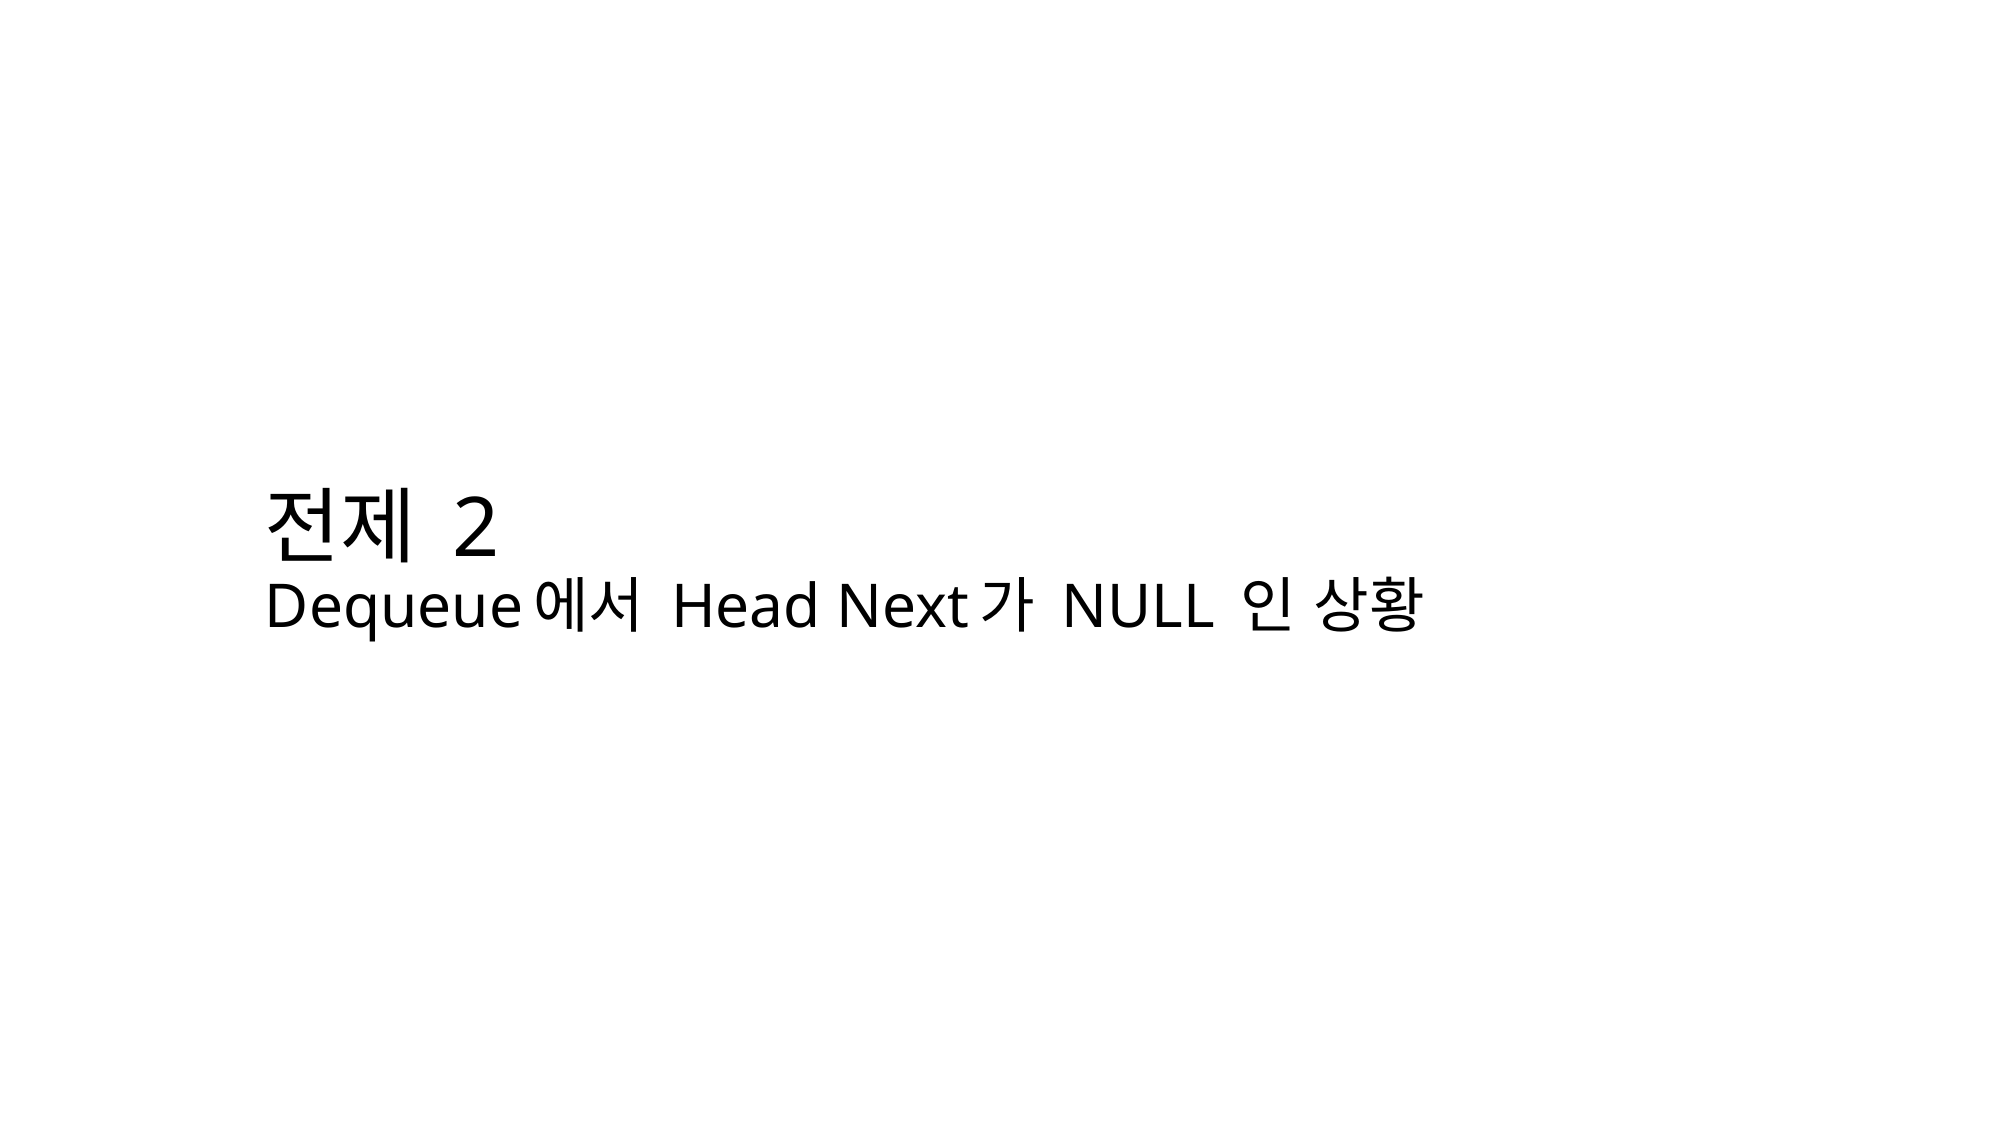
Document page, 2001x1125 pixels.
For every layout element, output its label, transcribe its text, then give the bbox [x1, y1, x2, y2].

title 전제 2 Dequeue에서 Head Next가 NULL 인 상황 [249, 477, 1867, 648]
